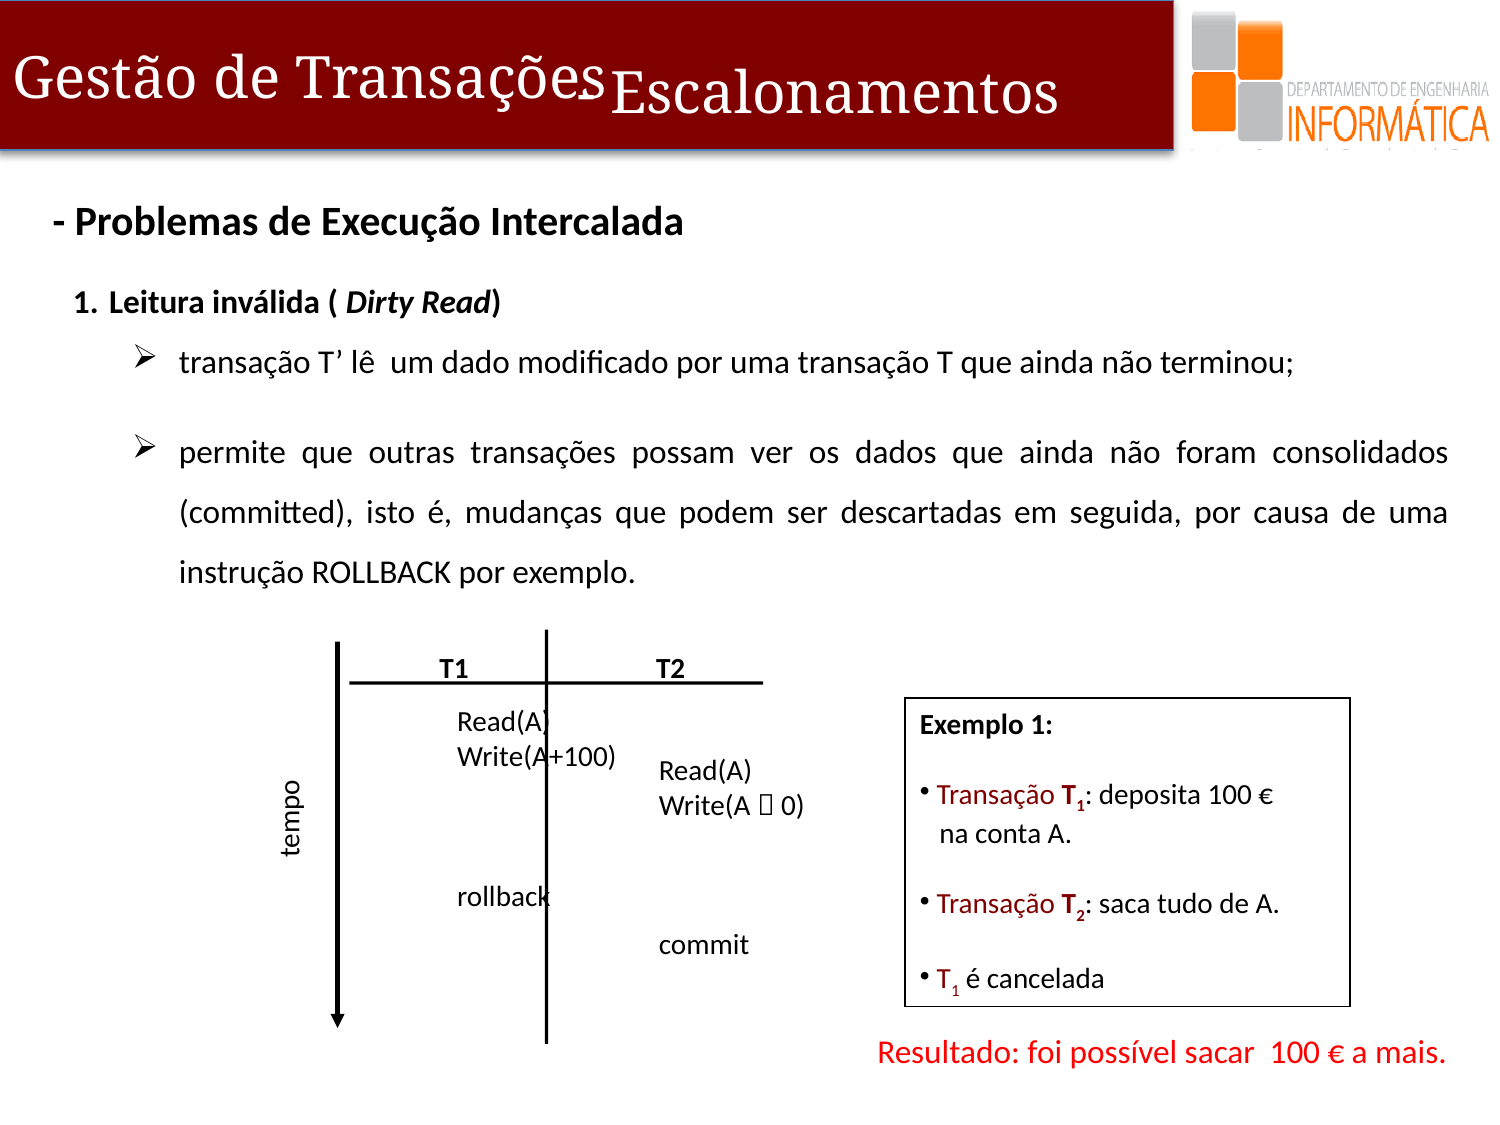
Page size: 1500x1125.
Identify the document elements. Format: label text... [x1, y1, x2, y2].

text_box Resultado: foi possível sacar 100 € a mais. [862, 1022, 1466, 1078]
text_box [262, 629, 1351, 1044]
text_box Leitura inválida ( Dirty Read) transação T’ lê um dado modificado por uma transação T que ainda não terminou; permite que outras transações possam ver os dados que ainda não foram consolidados (committed), isto é, mudanças que podem ser descartadas em seguida, por causa de uma instrução ROLLBACK por exemplo. [42, 253, 1466, 598]
text_box - Escalonamentos [562, 12, 1113, 138]
title - Problemas de Execução Intercalada [37, 186, 1033, 274]
picture [1180, 0, 1500, 150]
